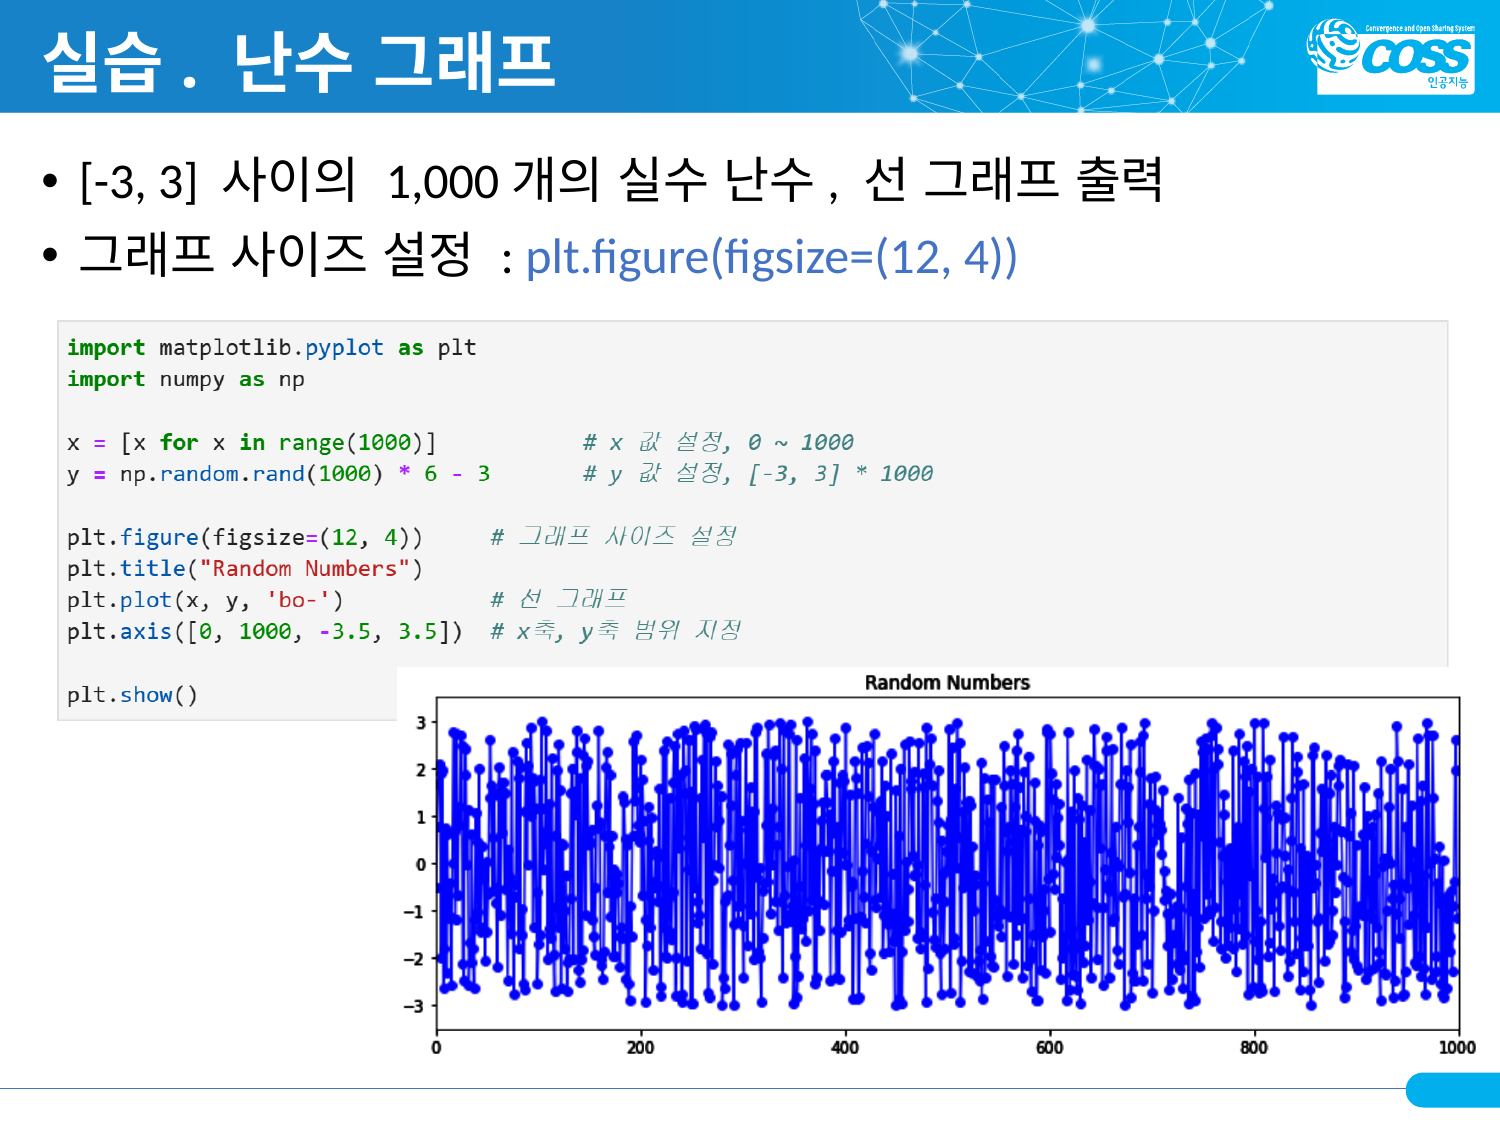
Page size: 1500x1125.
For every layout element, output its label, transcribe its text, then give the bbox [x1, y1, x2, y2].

picture [0, 0, 732, 113]
list [-3, 3] 사이의 1,000개의 실수 난수, 선 그래프 출력 그래프 사이즈 설정 : plt.figure(figsize=(12, 4)) [26, 148, 1475, 1049]
picture [879, 0, 888, 9]
picture [1265, 0, 1273, 10]
title 실습. 난수 그래프 [26, 16, 1307, 117]
picture [964, 0, 971, 7]
picture [47, 310, 1486, 1062]
